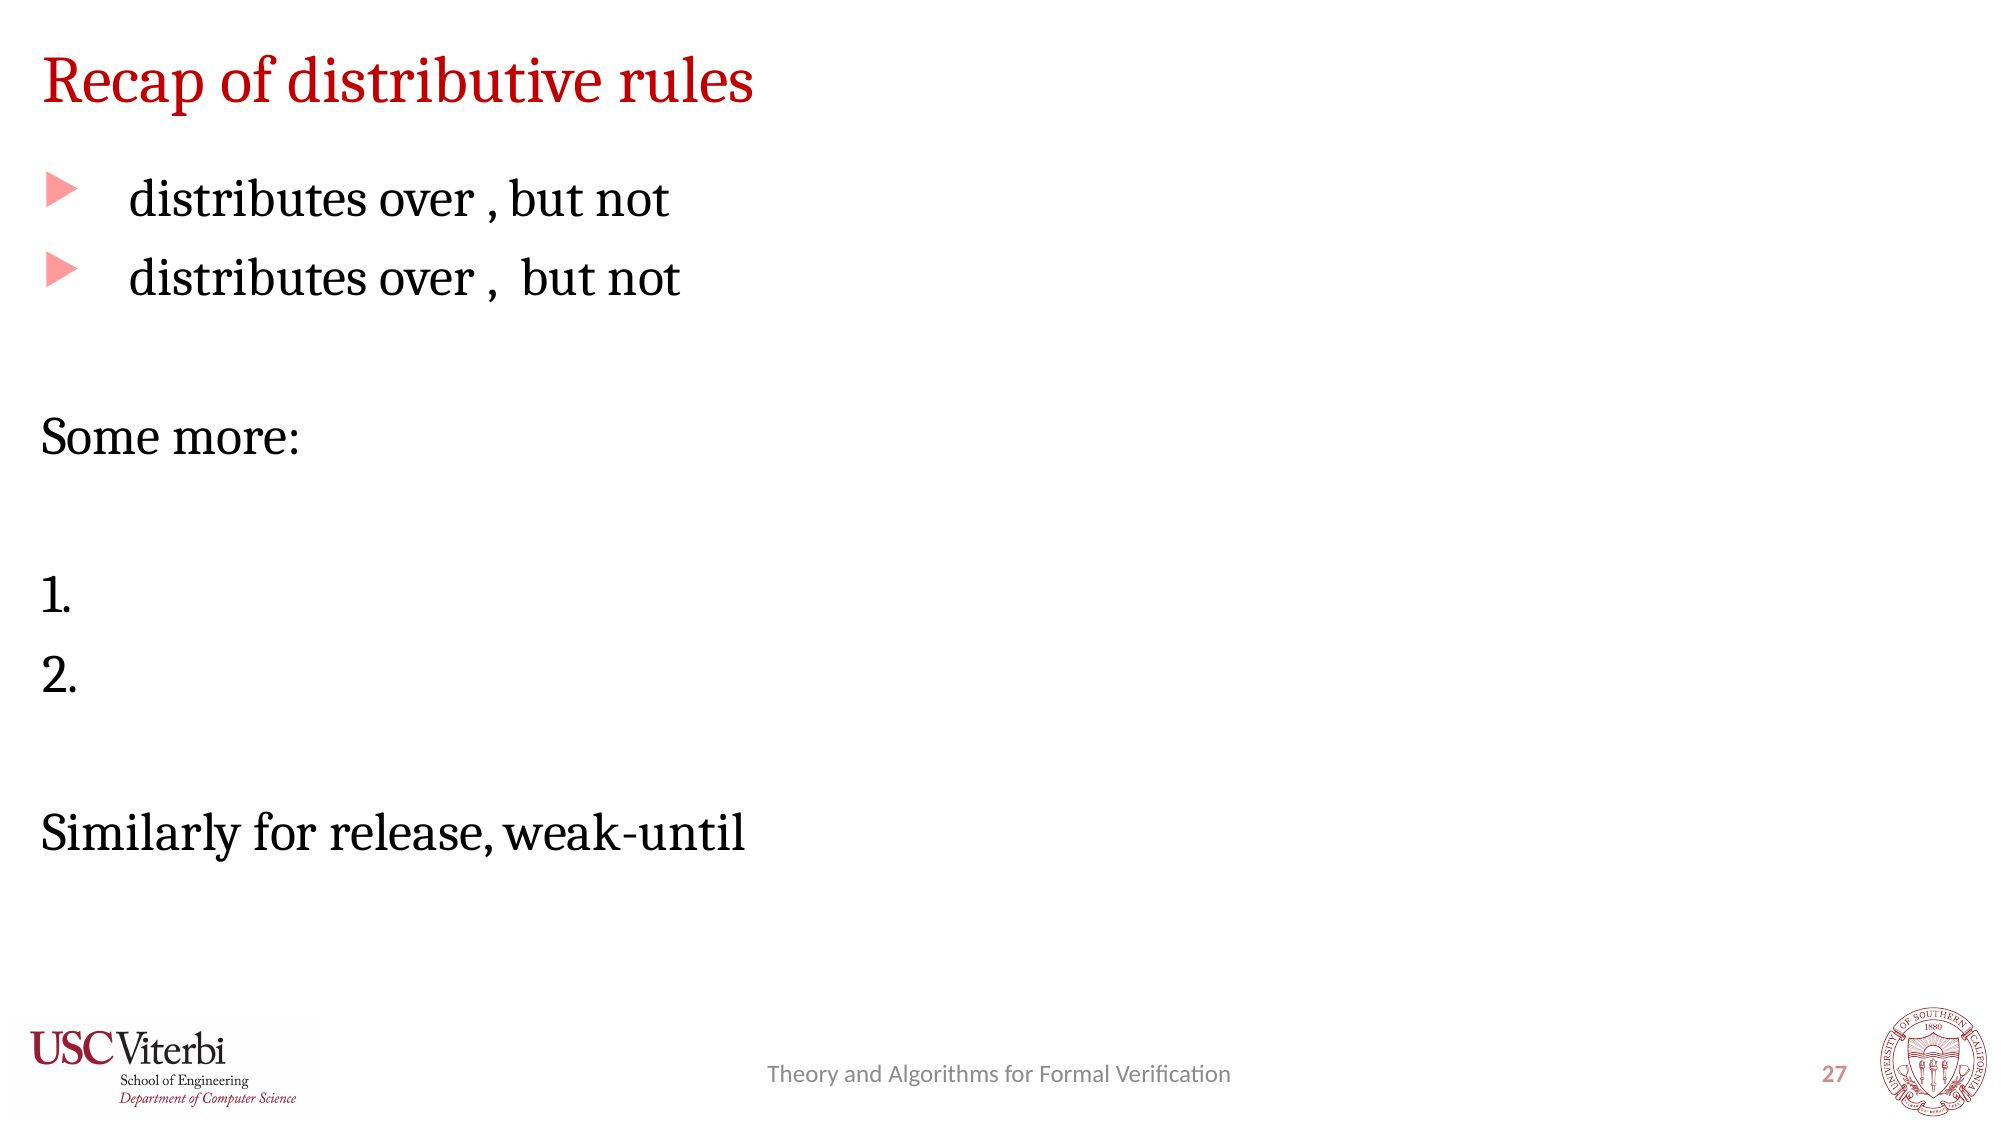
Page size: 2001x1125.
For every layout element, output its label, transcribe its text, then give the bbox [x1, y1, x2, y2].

slide_number 27 [1684, 1042, 1863, 1103]
picture [12, 1014, 316, 1119]
footer Theory and Algorithms for Formal Verification [662, 1042, 1338, 1103]
picture [1879, 1002, 1988, 1119]
title Recap of distributive rules [27, 12, 1947, 150]
